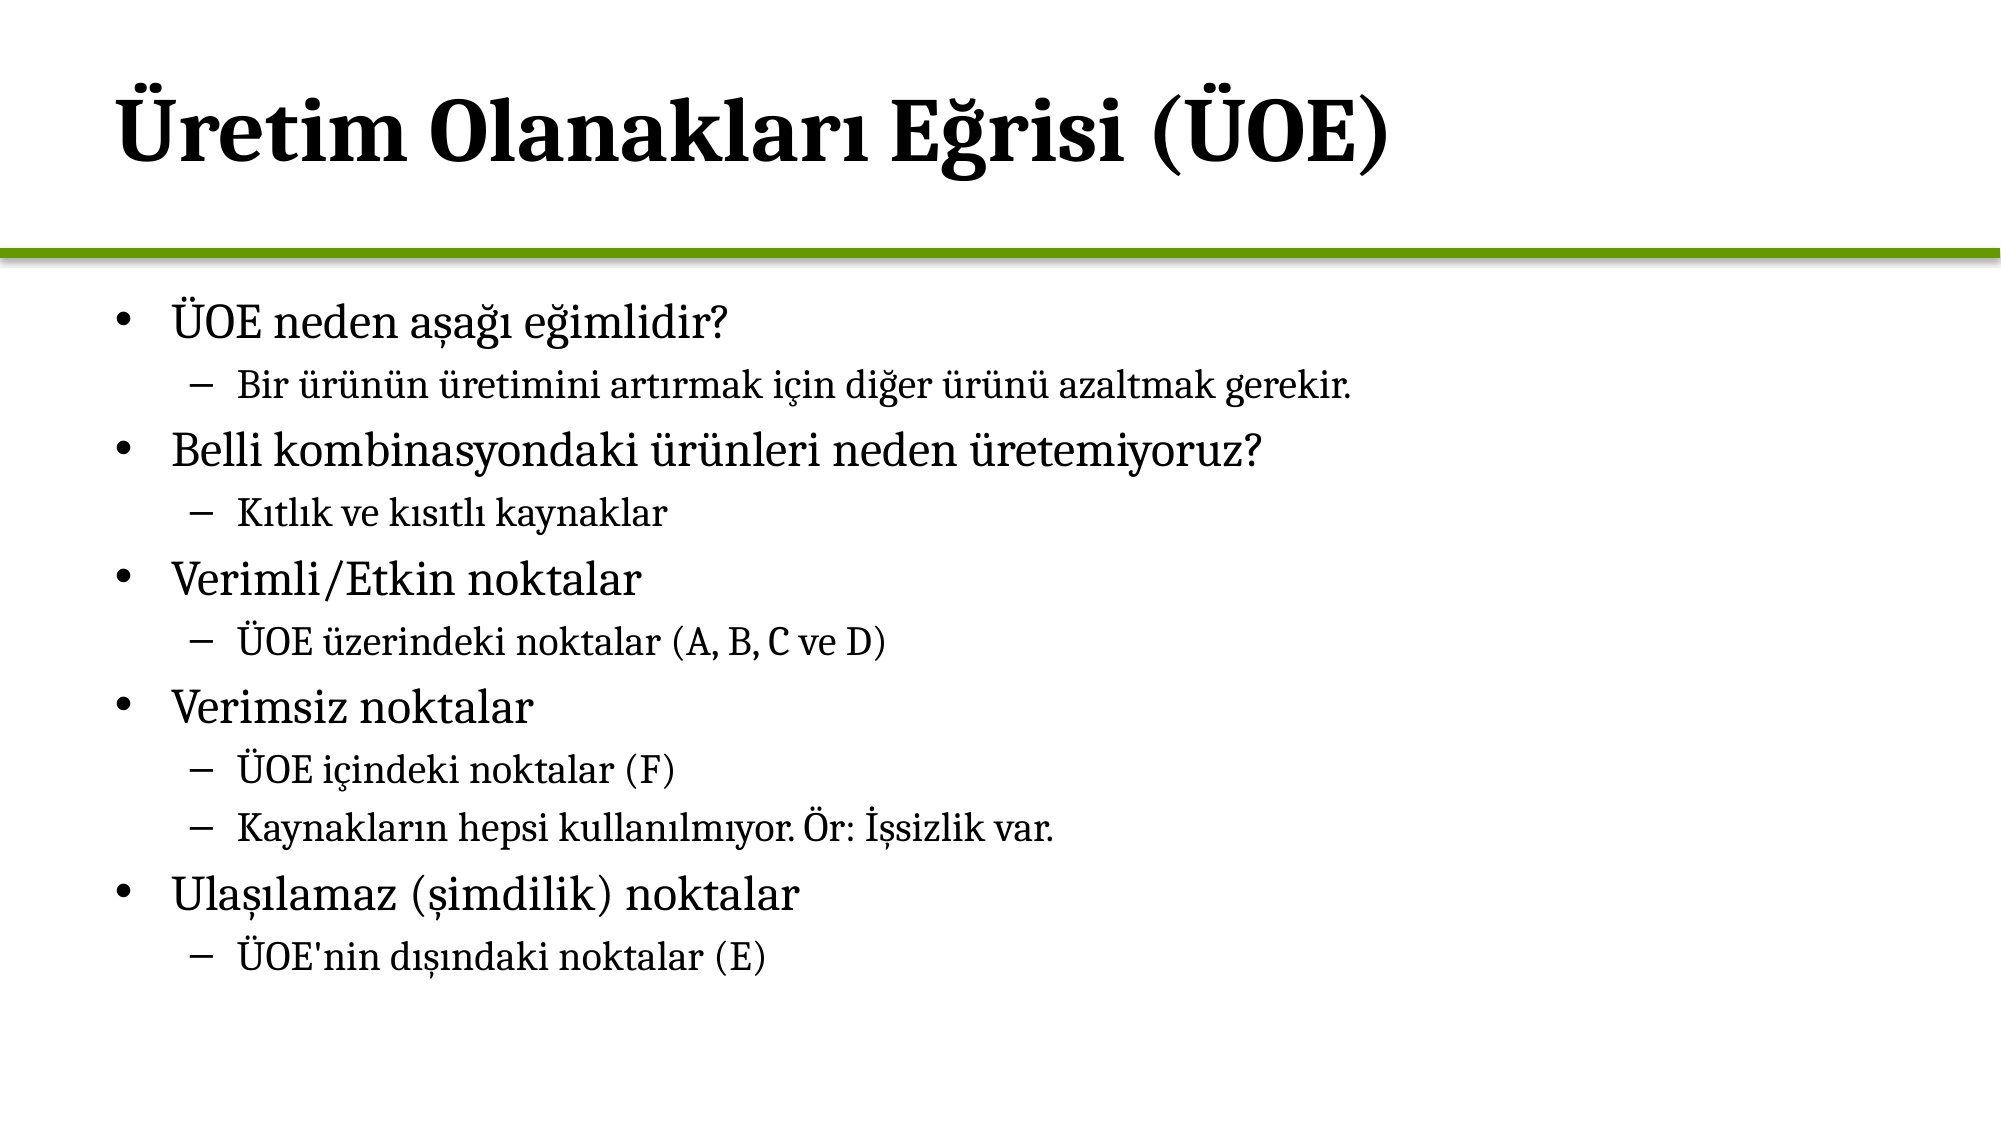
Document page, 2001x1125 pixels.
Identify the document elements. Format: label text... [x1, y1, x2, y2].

title Üretim Olanakları Eğrisi (ÜOE) [99, 0, 1900, 251]
list ÜOE neden aşağı eğimlidir? Bir ürünün üretimini artırmak için diğer ürünü azaltmak gerekir. Belli kombinasyondaki ürünleri neden üretemiyoruz? Kıtlık ve kısıtlı kaynaklar Verimli/Etkin noktalar ÜOE üzerindeki noktalar (A, B, C ve D) Verimsiz noktalar ÜOE içindeki noktalar (F) Kaynakların hepsi kullanılmıyor. Ör: İşsizlik var. Ulaşılamaz (şimdilik) noktalar ÜOE'nin dışındaki noktalar (E) [99, 281, 1900, 1085]
